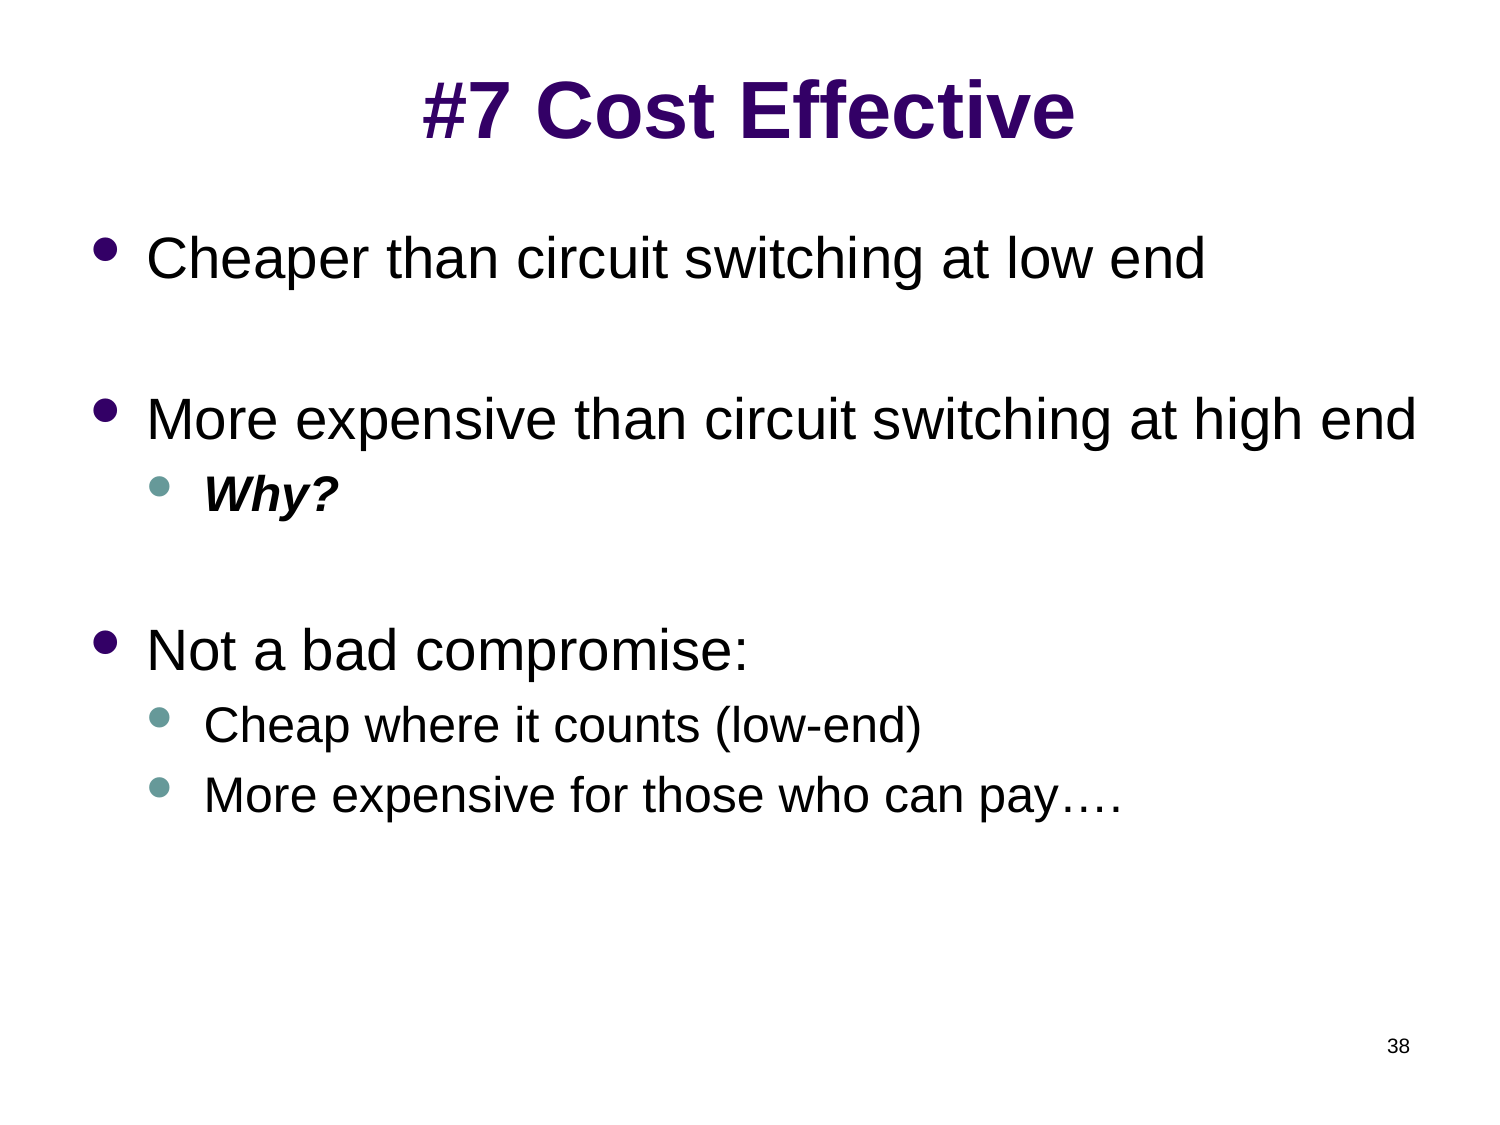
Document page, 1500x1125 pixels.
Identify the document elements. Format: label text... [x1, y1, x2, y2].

list Cheaper than circuit switching at low end More expensive than circuit switching at high end Why? Not a bad compromise: Cheap where it counts (low-end) More expensive for those who can pay…. [75, 212, 1463, 1006]
slide_number 38 [1074, 1024, 1426, 1101]
title #7 Cost Effective [0, 20, 1500, 163]
